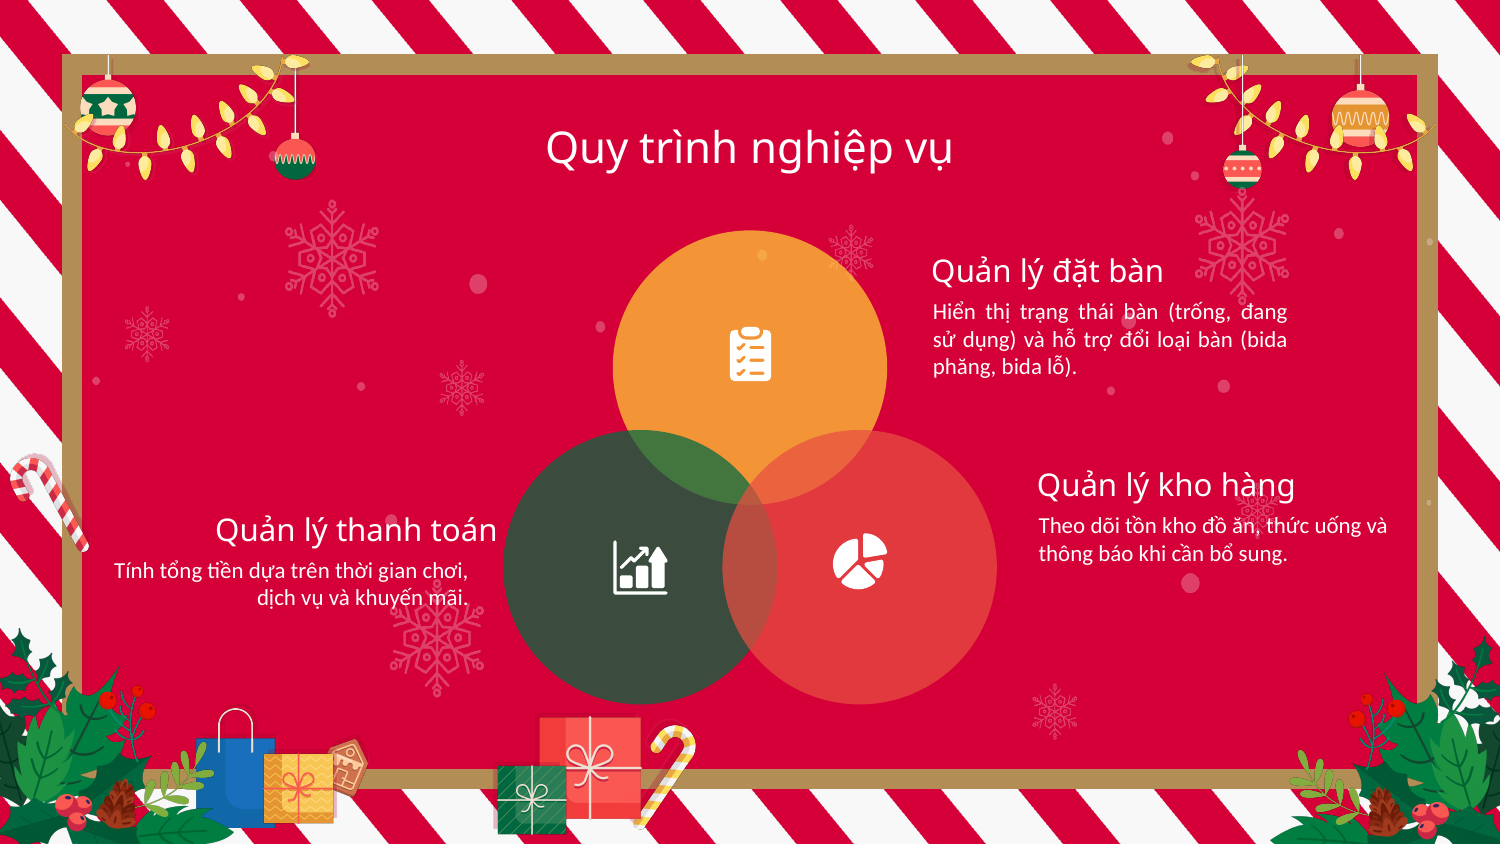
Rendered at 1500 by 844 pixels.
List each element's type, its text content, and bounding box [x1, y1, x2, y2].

text_box Tính tổng tiền dựa trên thời gian chơi, dịch vụ và khuyến mãi. [102, 554, 481, 641]
text_box Quản lý kho hàng [1025, 459, 1406, 510]
text_box Quy trình nghiệp vụ [200, 114, 1300, 179]
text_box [612, 539, 669, 596]
text_box Theo dõi tồn kho đồ ăn, thức uống và thông báo khi cần bổ sung. [1027, 510, 1405, 597]
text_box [728, 325, 772, 383]
text_box Quản lý đặt bàn [919, 245, 1300, 295]
text_box [503, 429, 750, 705]
text_box [612, 230, 888, 483]
text_box Hiển thị trạng thái bàn (trống, đang sử dụng) và hỗ trợ đổi loại bàn (bida phăng, bida lỗ). [921, 295, 1300, 382]
text_box [722, 429, 997, 705]
text_box Quản lý thanh toán [101, 504, 510, 554]
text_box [831, 531, 888, 590]
picture [0, 0, 1500, 844]
